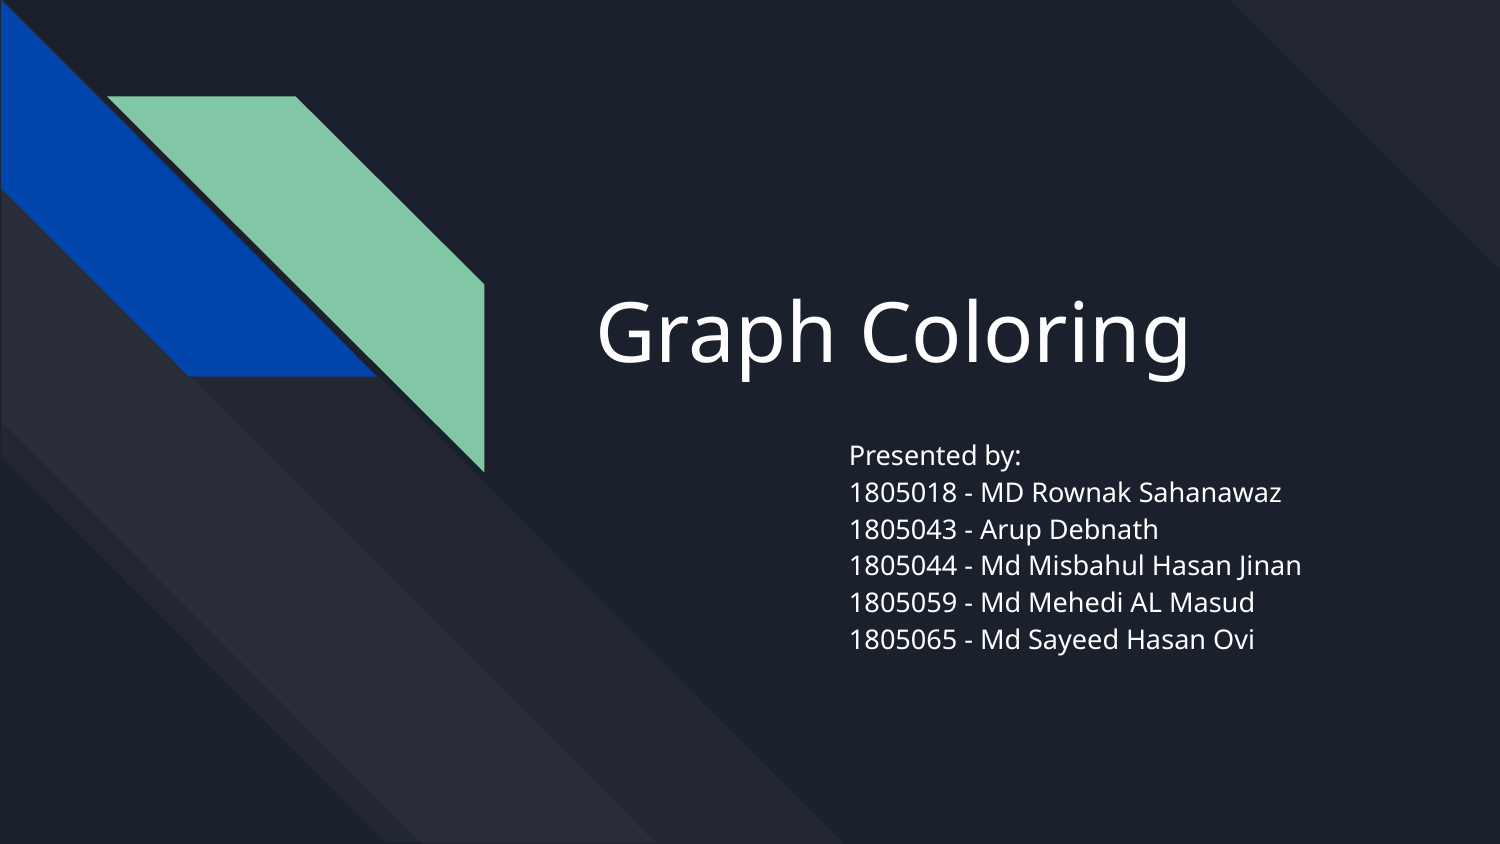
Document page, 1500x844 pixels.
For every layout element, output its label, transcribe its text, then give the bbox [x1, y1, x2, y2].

title Graph Coloring [580, 258, 1404, 518]
subtitle Presented by: 1805018 - MD Rownak Sahanawaz 1805043 - Arup Debnath 1805044 - Md Misbahul Hasan Jinan 1805059 - Md Mehedi AL Masud 1805065 - Md Sayeed Hasan Ovi [833, 421, 1404, 727]
